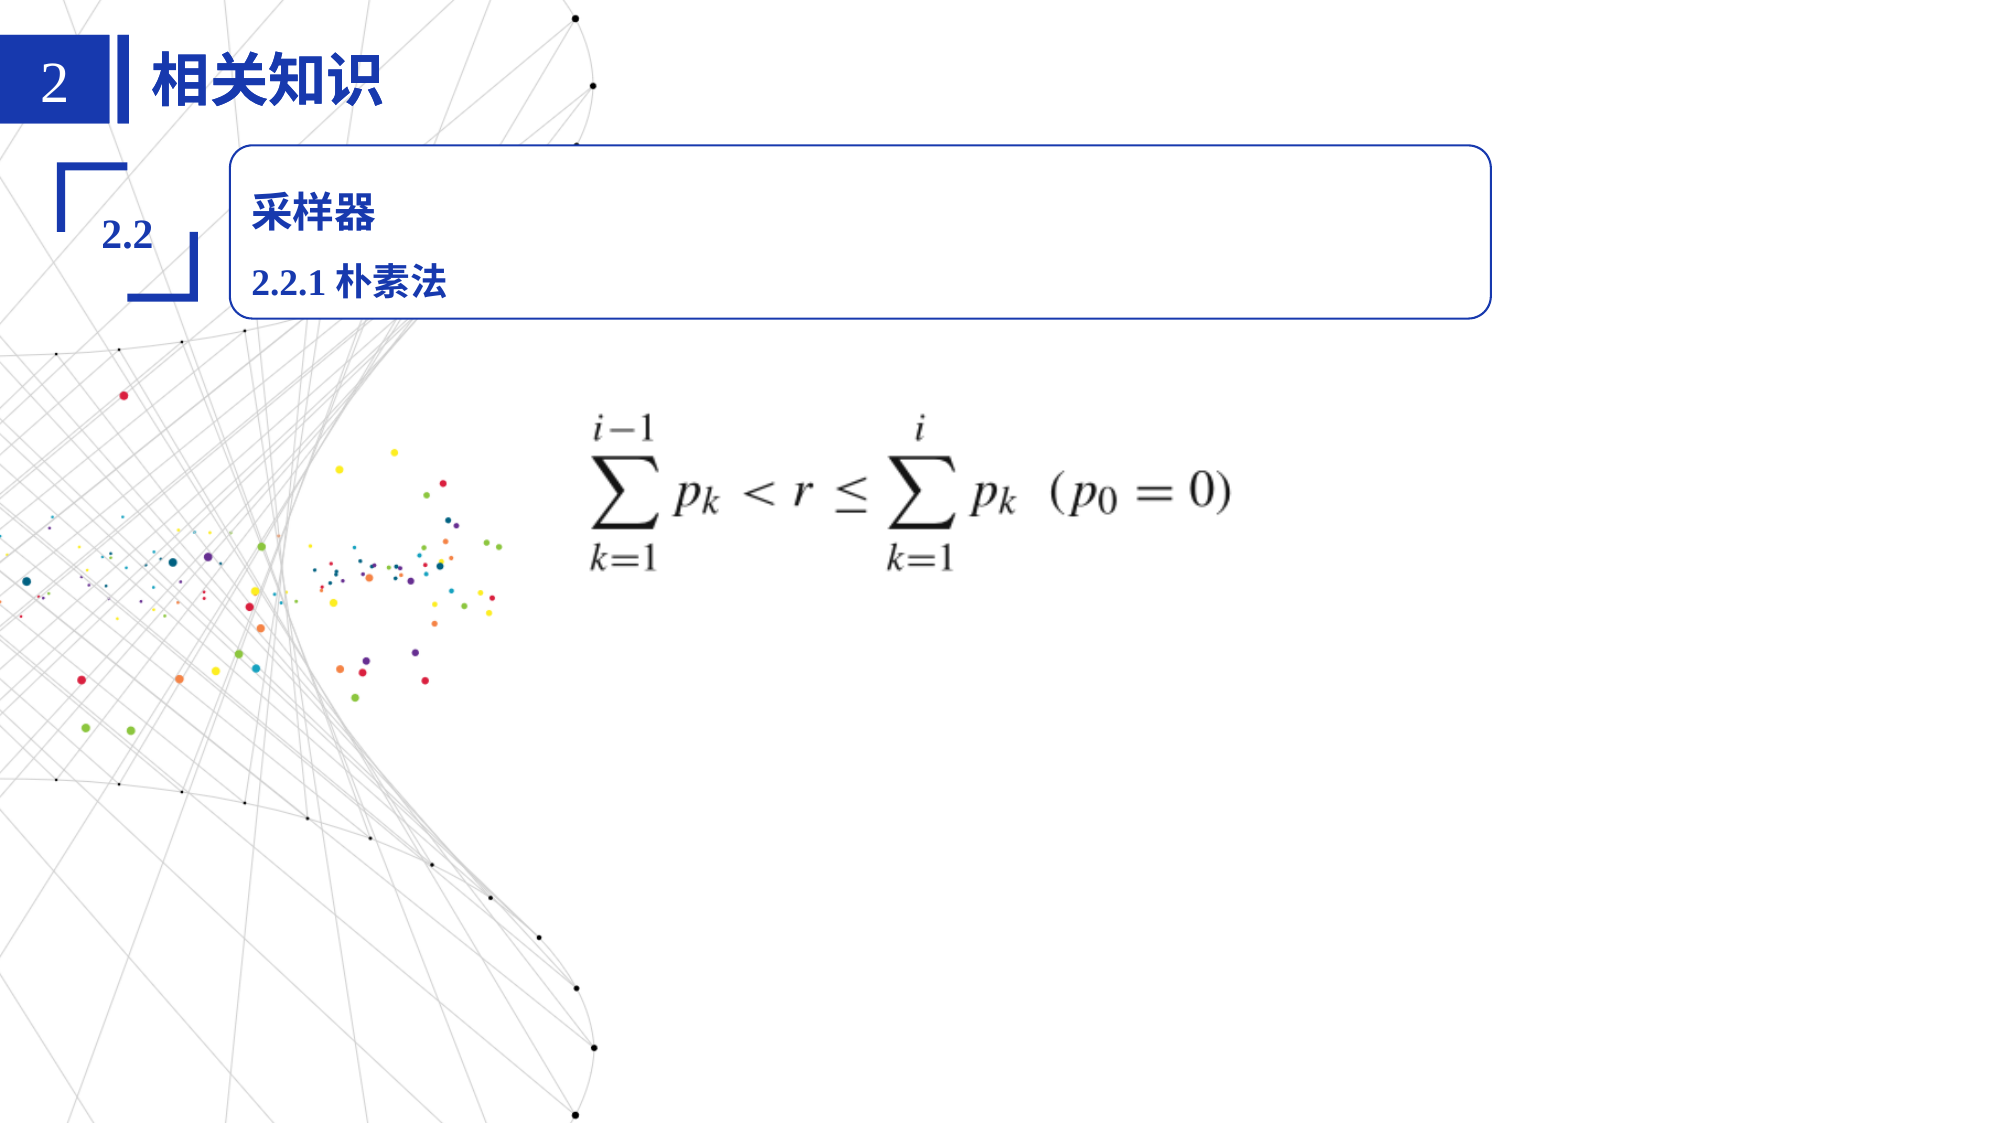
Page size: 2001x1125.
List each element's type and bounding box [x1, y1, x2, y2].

text_box [0, 34, 430, 124]
text_box [56, 145, 1491, 319]
picture [0, 0, 1239, 1123]
